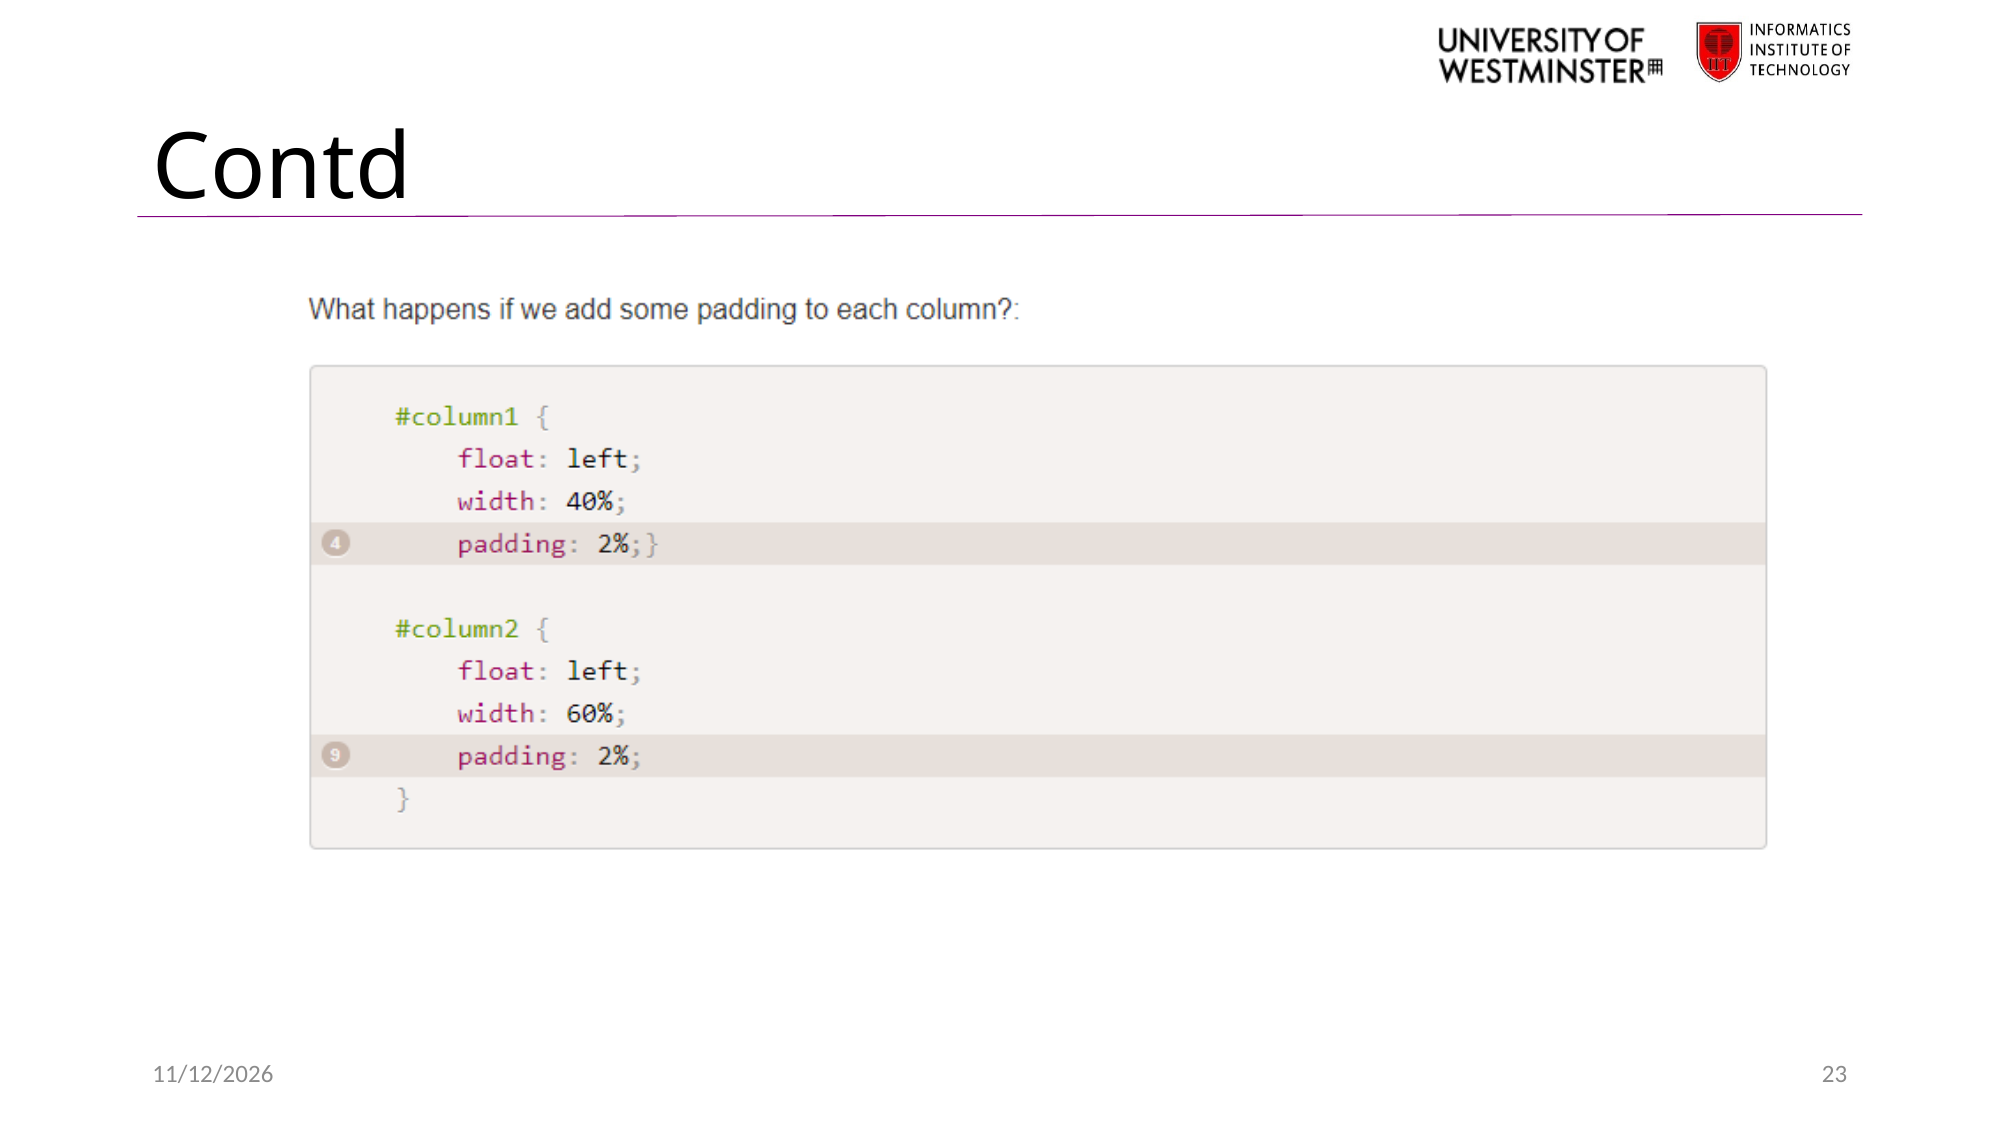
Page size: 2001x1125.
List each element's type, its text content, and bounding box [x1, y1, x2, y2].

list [285, 277, 1780, 857]
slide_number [137, 1042, 588, 1103]
slide_number 23 [1412, 1042, 1863, 1103]
title Contd [137, 59, 1863, 278]
picture [1425, 5, 1863, 59]
